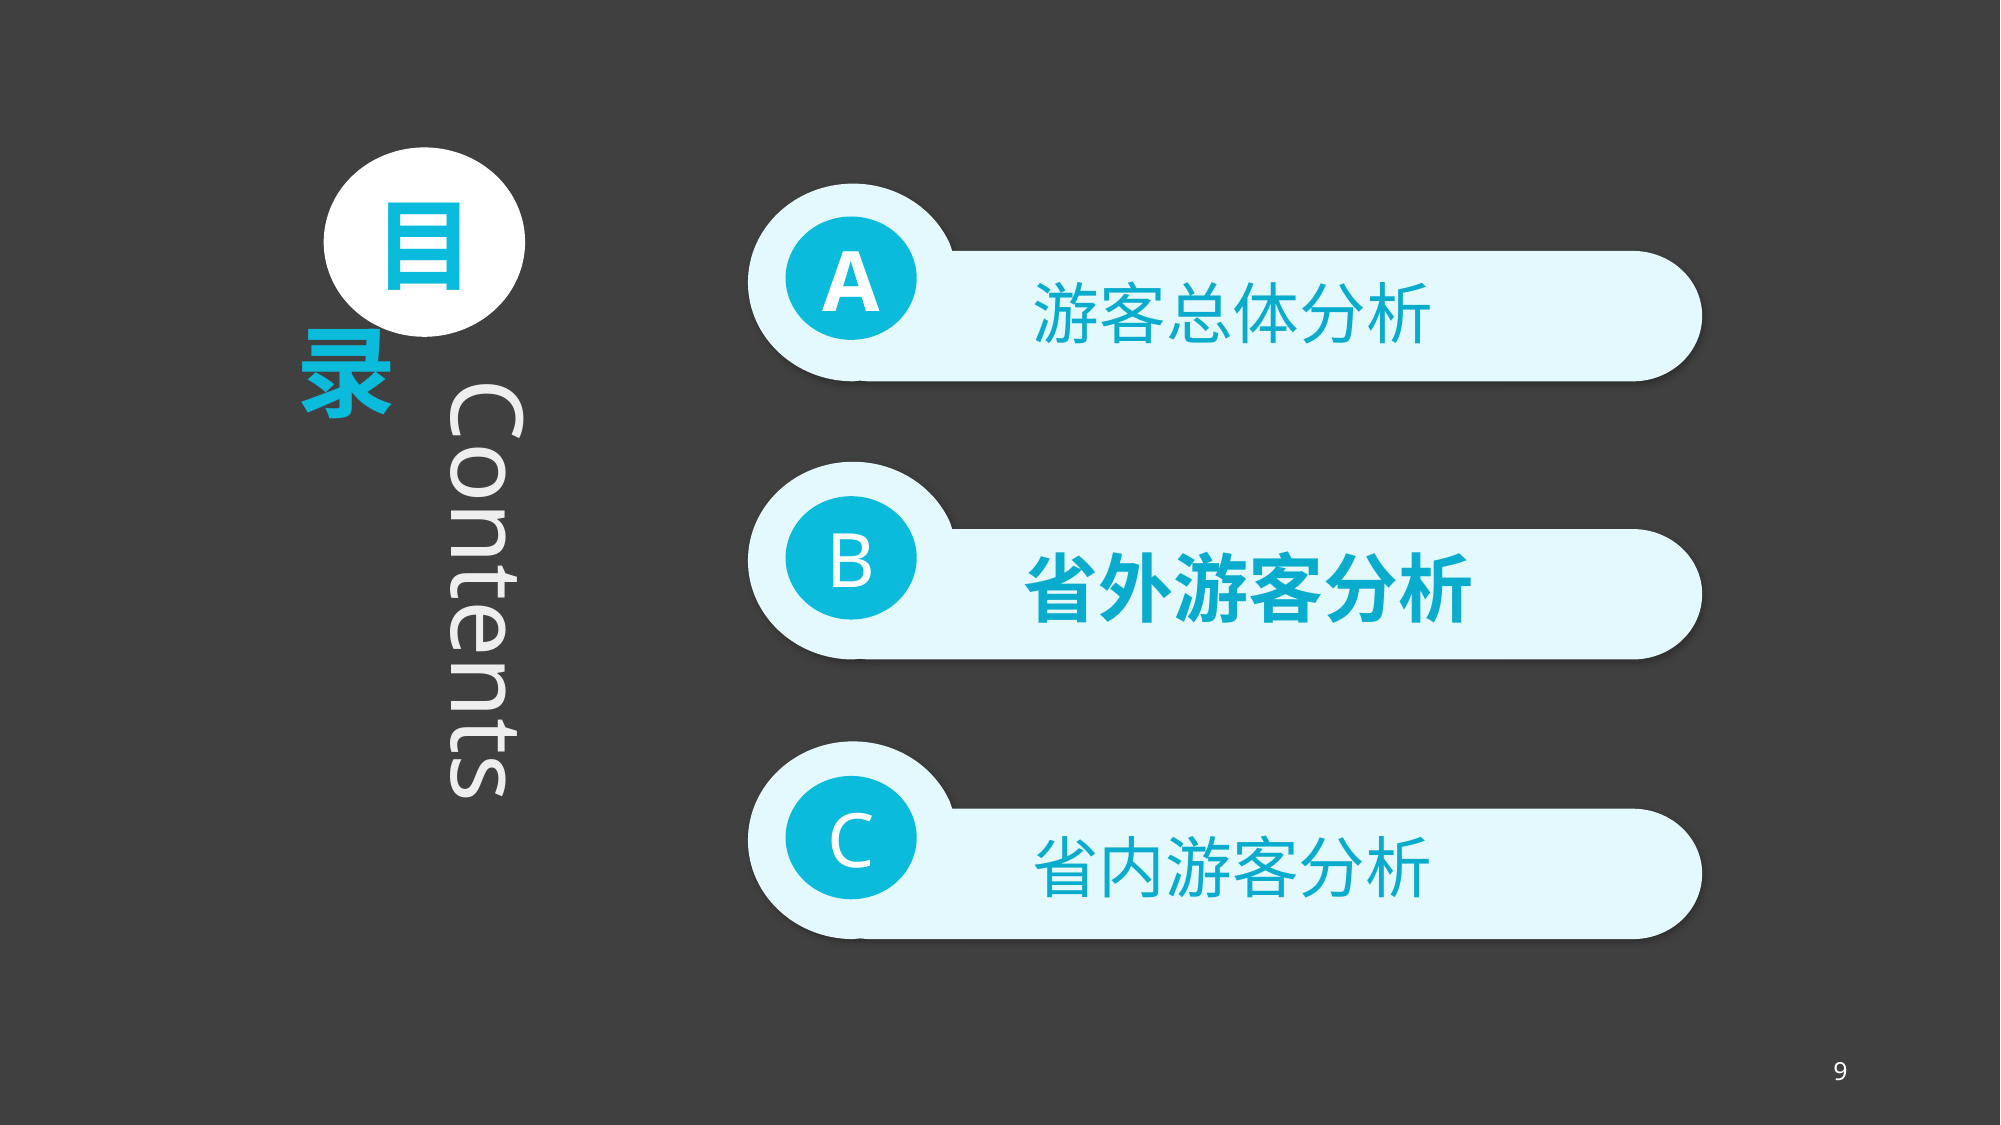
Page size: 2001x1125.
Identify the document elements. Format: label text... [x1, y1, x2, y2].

slide_number 9 [1412, 1042, 1863, 1103]
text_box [258, 147, 1703, 940]
